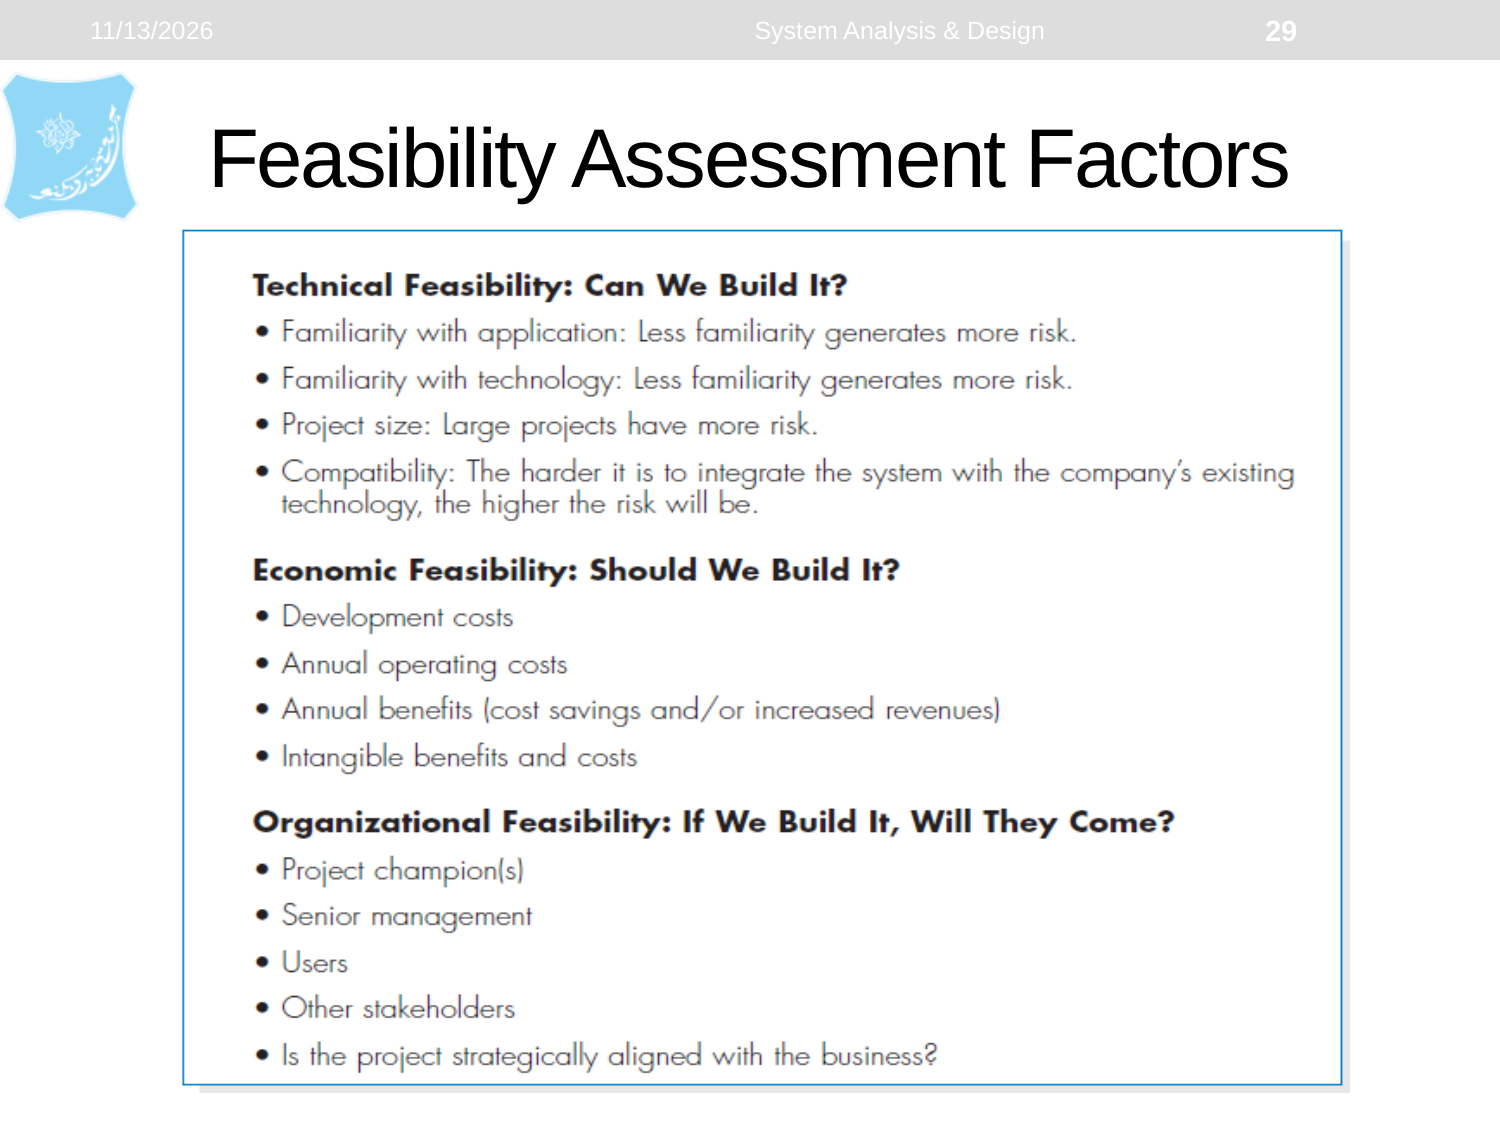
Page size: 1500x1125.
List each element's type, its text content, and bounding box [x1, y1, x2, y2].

footer System Analysis & Design [562, 3, 1238, 57]
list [166, 220, 1351, 1093]
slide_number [75, 3, 550, 57]
title Feasibility Assessment Factors [75, 87, 1425, 221]
slide_number 29 [1250, 3, 1425, 57]
picture [0, 72, 139, 222]
